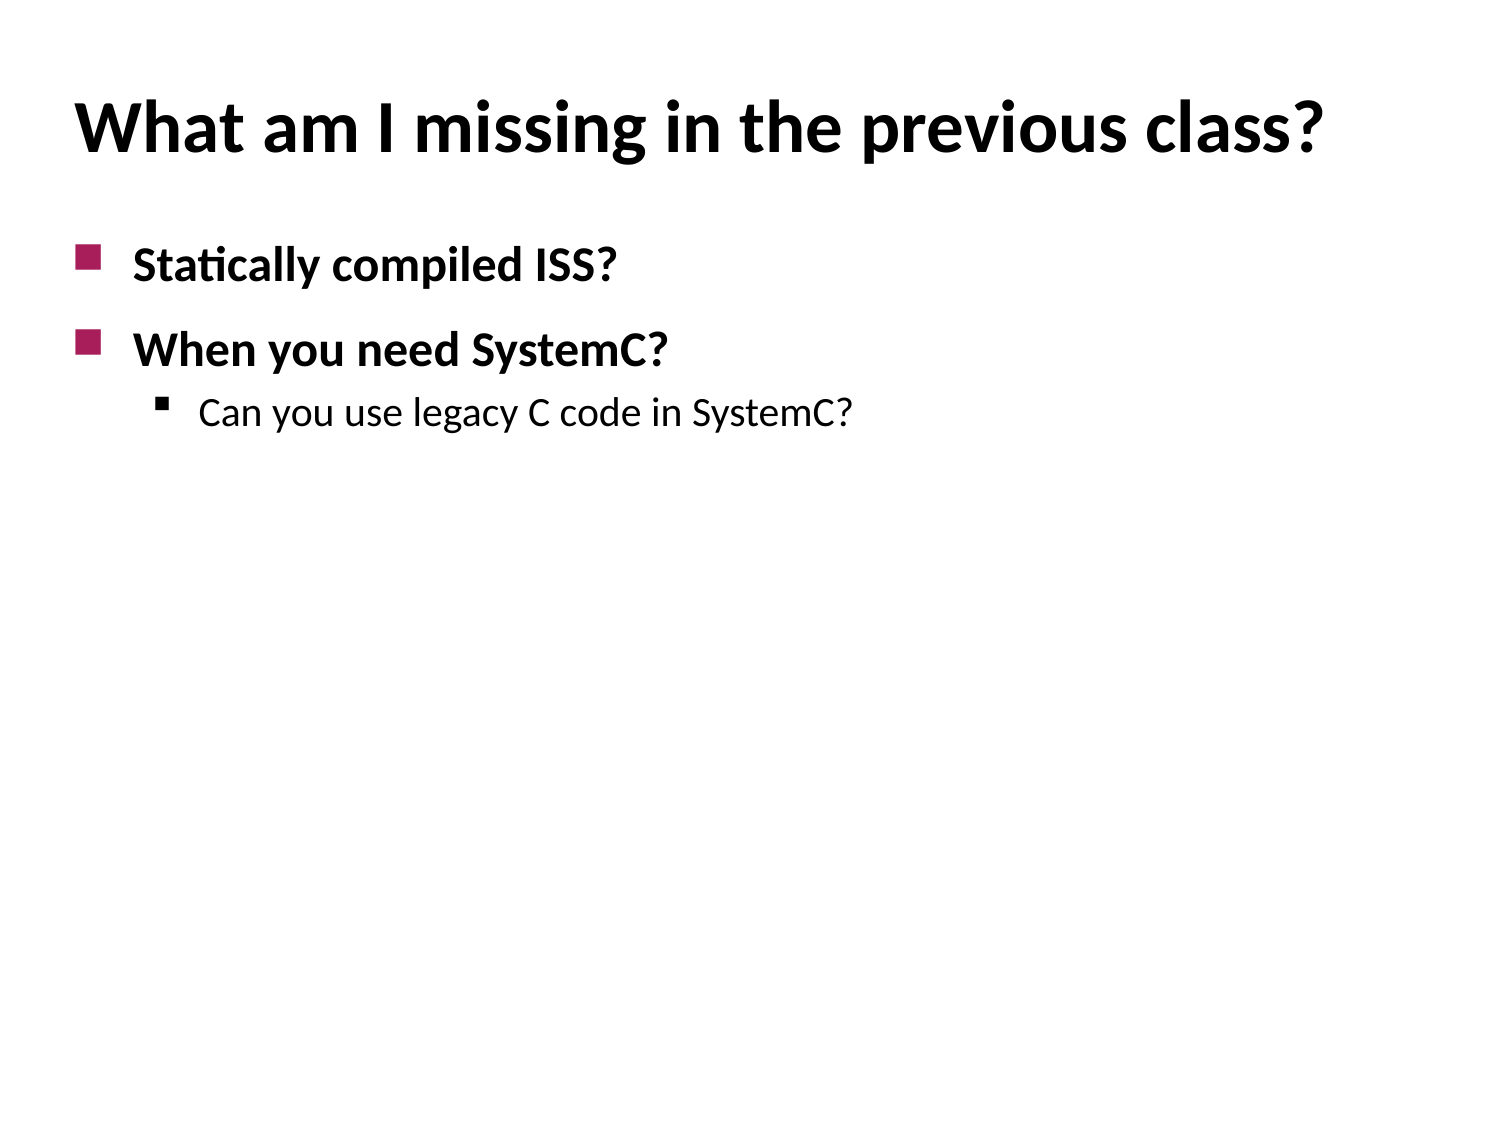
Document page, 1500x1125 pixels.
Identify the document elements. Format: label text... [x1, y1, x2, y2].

list Statically compiled ISS? When you need SystemC? Can you use legacy C code in SystemC? [61, 223, 1439, 1040]
title What am I missing in the previous class? [59, 62, 1439, 188]
